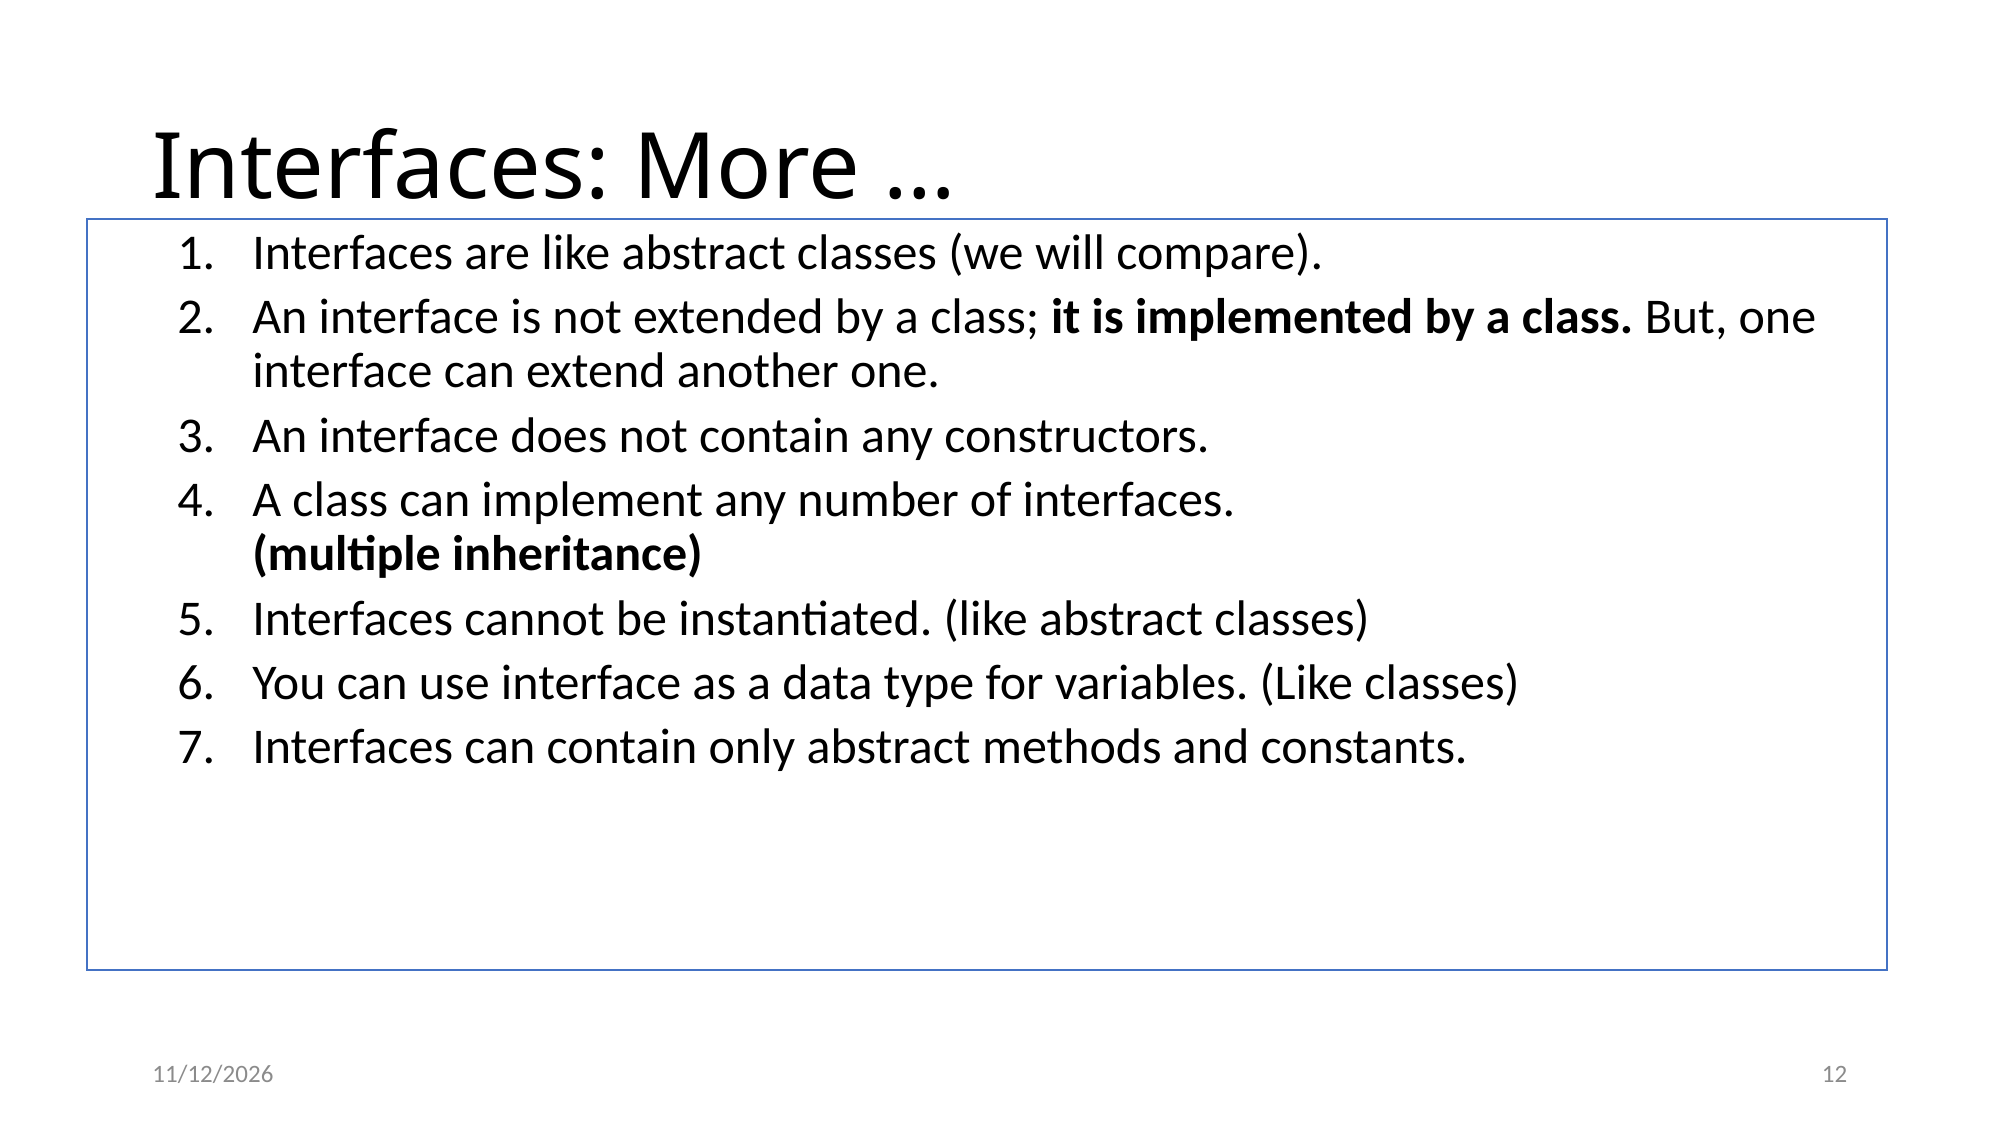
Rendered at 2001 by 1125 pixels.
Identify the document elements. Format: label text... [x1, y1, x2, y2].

slide_number 12 [1412, 1042, 1863, 1103]
list Interfaces are like abstract classes (we will compare). An interface is not extended by a class; it is implemented by a class. But, one interface can extend another one. An interface does not contain any constructors. A class can implement any number of interfaces. (multiple inheritance) Interfaces cannot be instantiated. (like abstract classes) You can use interface as a data type for variables. (Like classes) Interfaces can contain only abstract methods and constants. [86, 218, 1888, 971]
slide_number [137, 1042, 588, 1103]
title Interfaces: More … [137, 59, 1863, 218]
